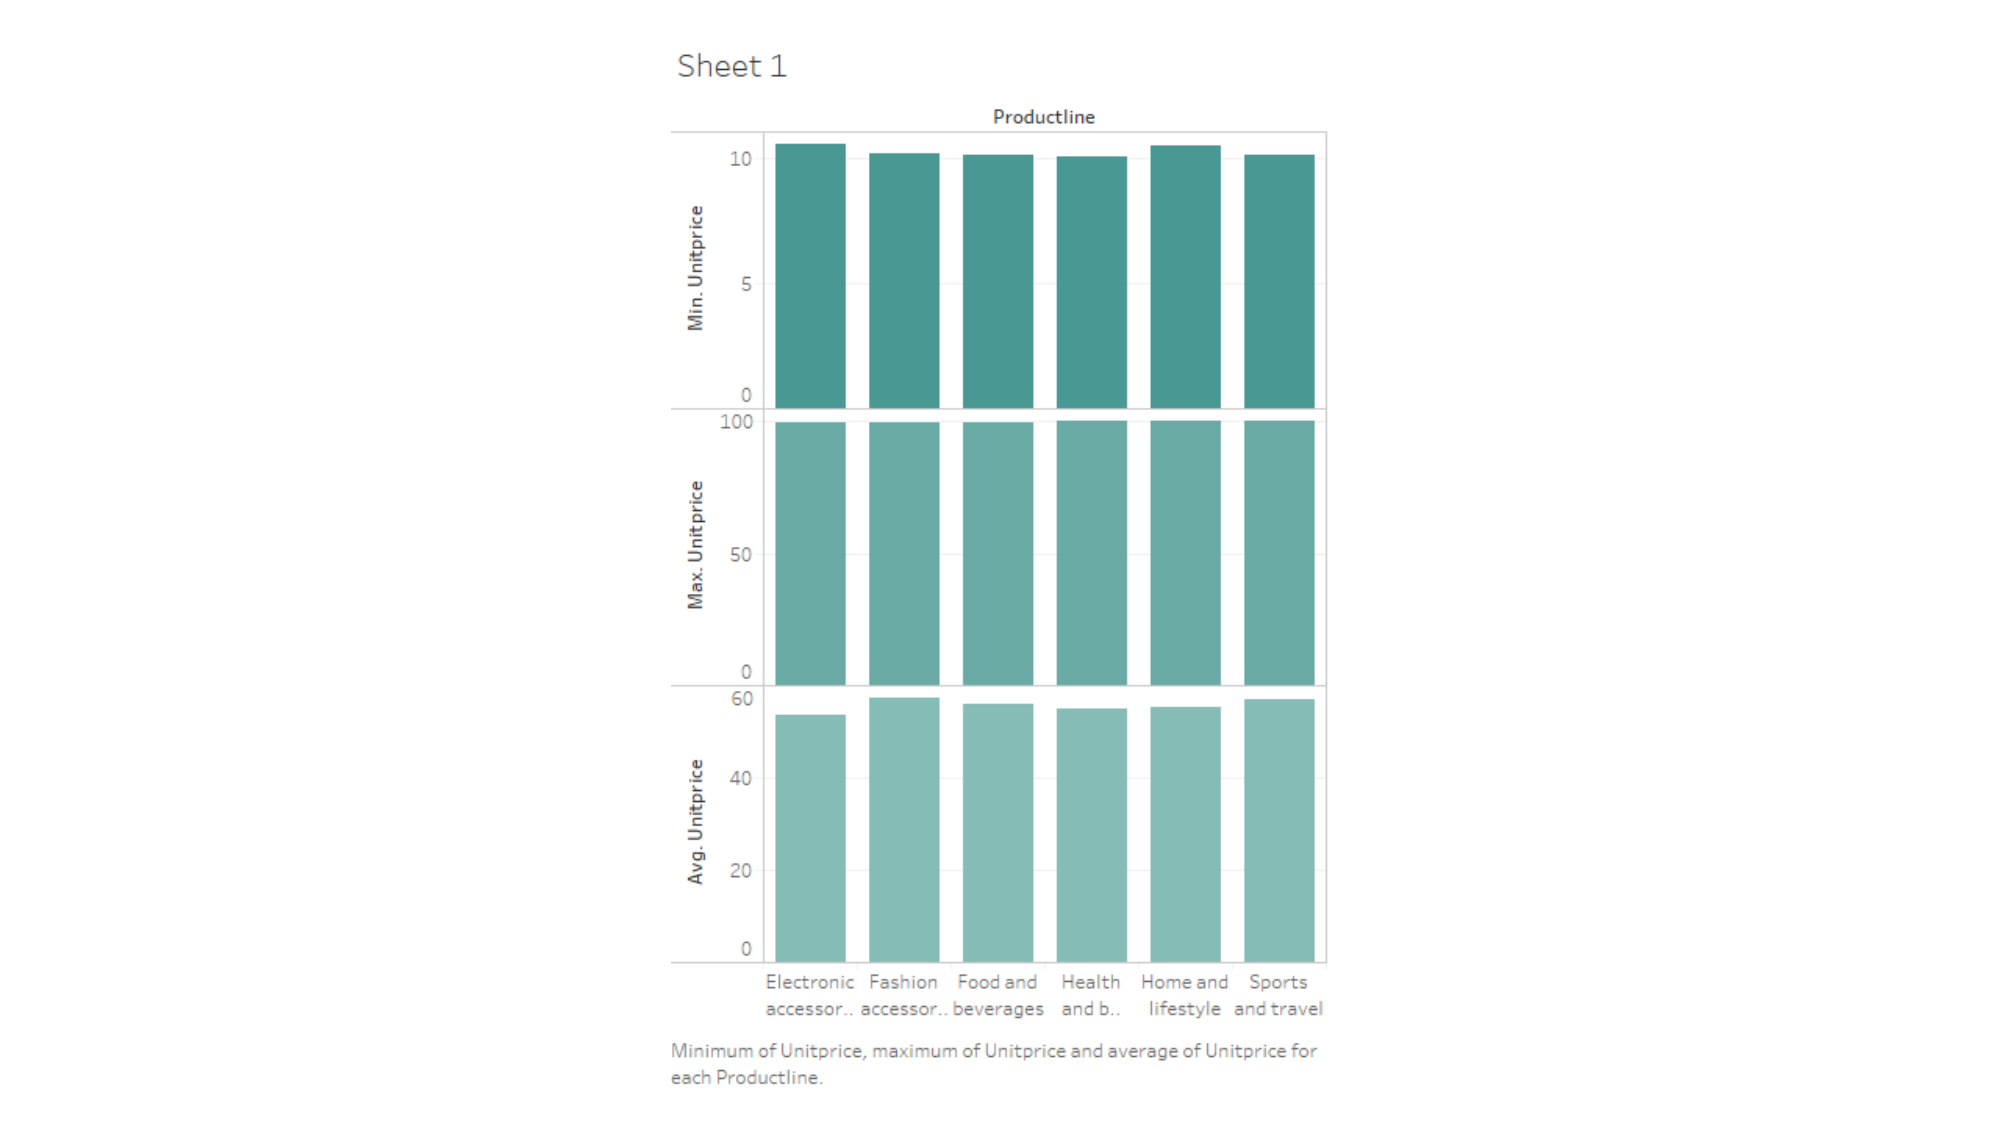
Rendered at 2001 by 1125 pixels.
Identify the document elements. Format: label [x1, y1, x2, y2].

picture [671, 33, 1329, 1092]
